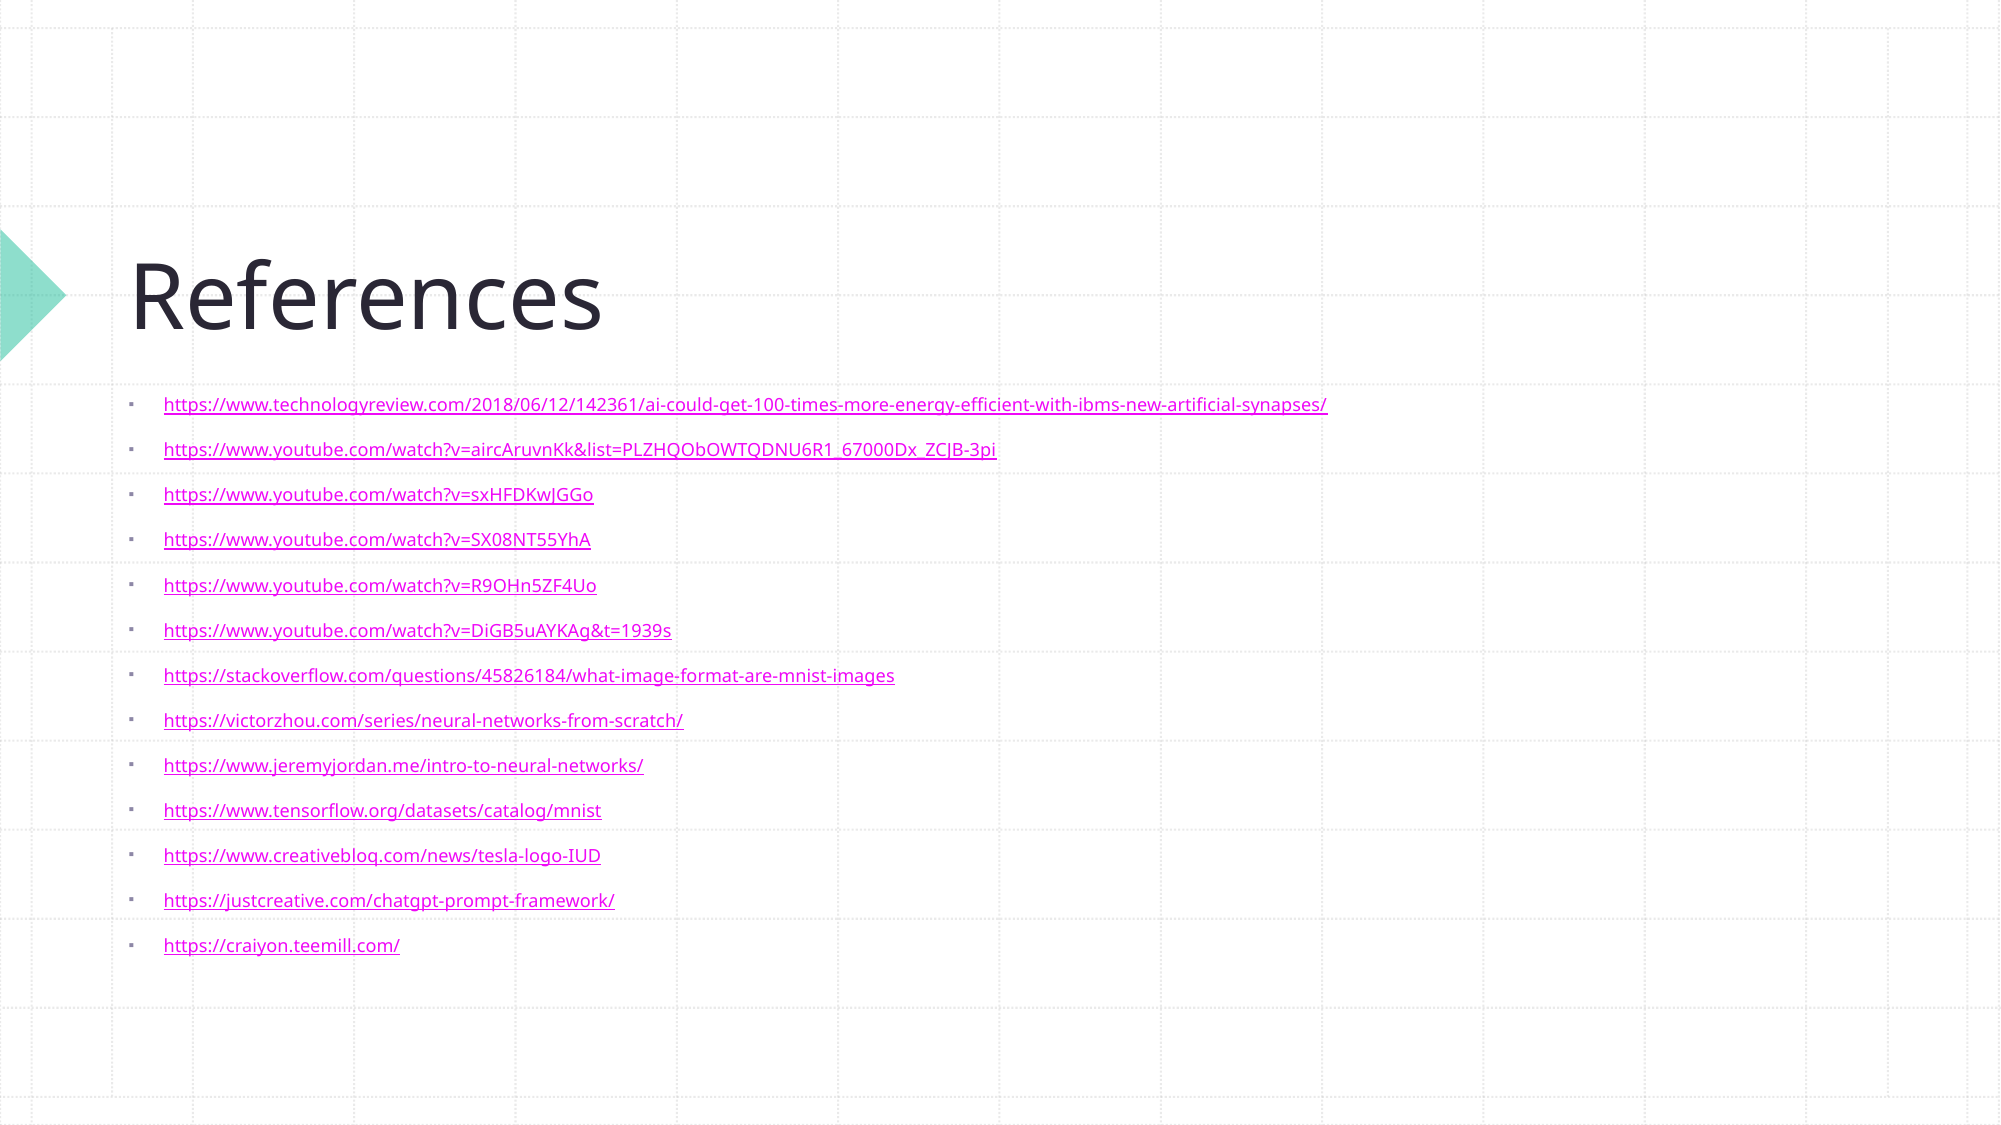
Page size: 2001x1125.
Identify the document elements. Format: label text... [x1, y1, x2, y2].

title References [113, 119, 1808, 356]
list https://www.technologyreview.com/2018/06/12/142361/ai-could-get-100-times-more-energy-efficient-with-ibms-new-artificial-synapses/ https://www.youtube.com/watch?v=aircAruvnKk&list=PLZHQObOWTQDNU6R1_67000Dx_ZCJB-3pi https://www.youtube.com/watch?v=sxHFDKwJGGo https://www.youtube.com/watch?v=SX08NT55YhA https://www.youtube.com/watch?v=R9OHn5ZF4Uo https://www.youtube.com/watch?v=DiGB5uAYKAg&t=1939s https://stackoverflow.com/questions/45826184/what-image-format-are-mnist-images https://victorzhou.com/series/neural-networks-from-scratch/ https://www.jeremyjordan.me/intro-to-neural-networks/ https://www.tensorflow.org/datasets/catalog/mnist https://www.creativebloq.com/news/tesla-logo-IUD https://justcreative.com/chatgpt-prompt-framework/ https://craiyon.teemill.com/ [113, 383, 1808, 969]
